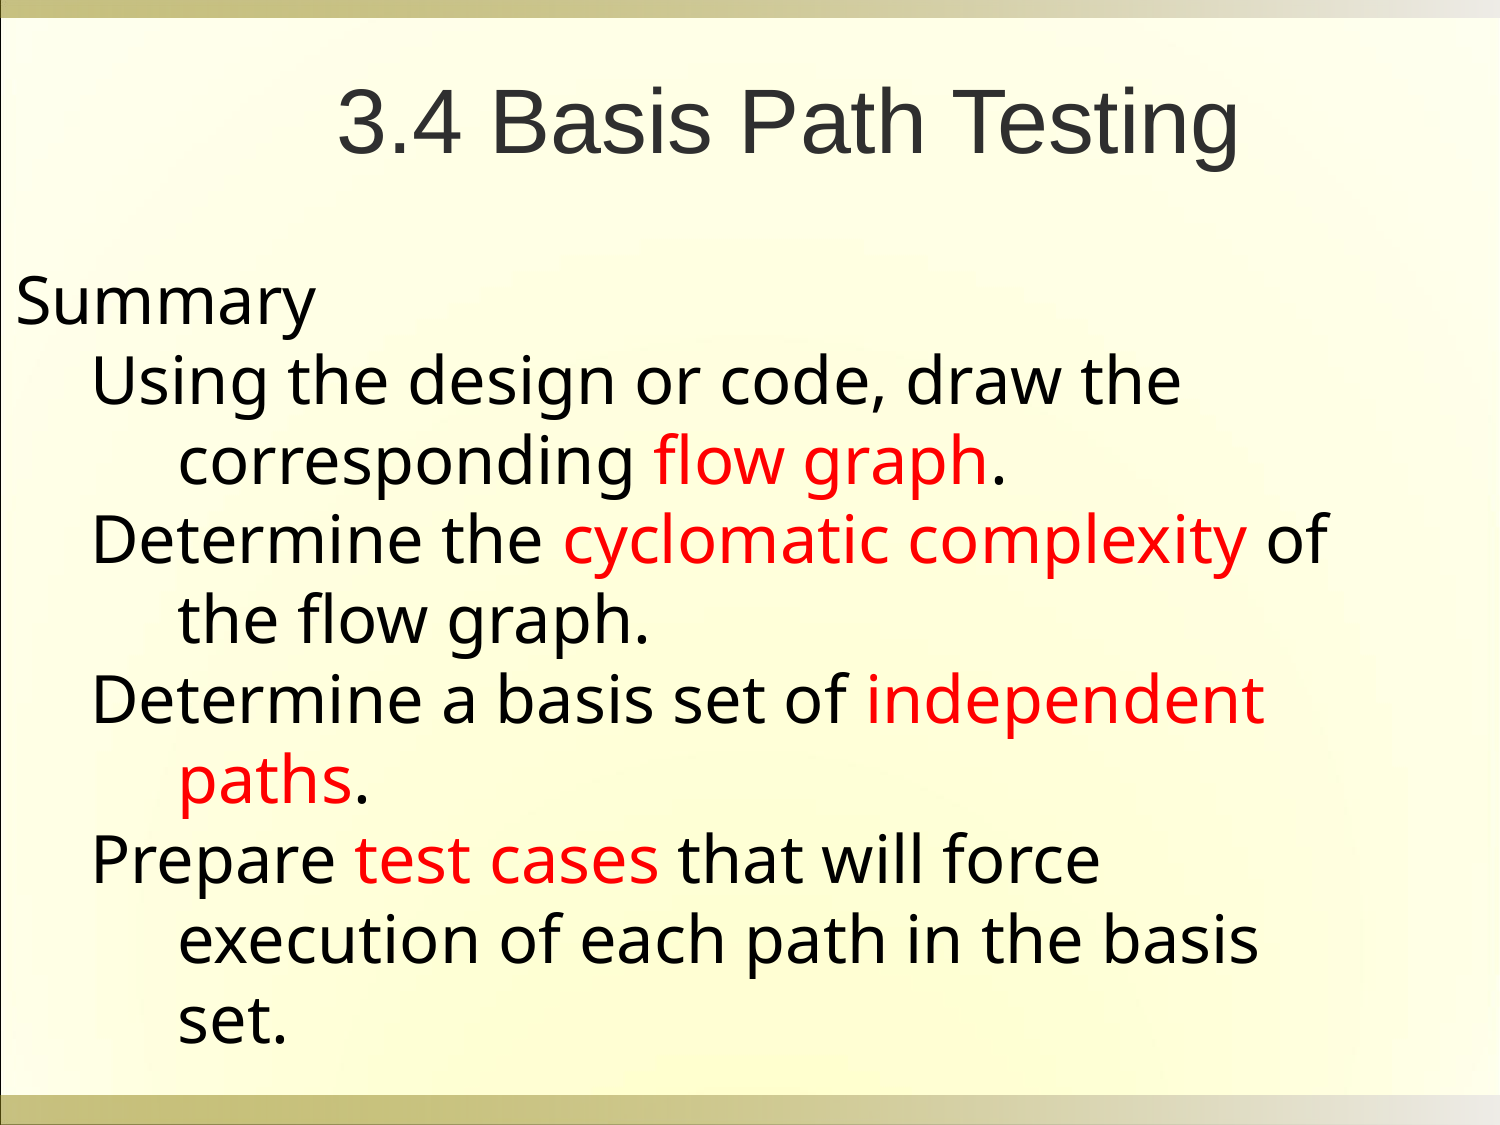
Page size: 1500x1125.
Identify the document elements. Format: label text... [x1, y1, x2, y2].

list Summary Using the design or code, draw the corresponding flow graph. Determine the cyclomatic complexity of the flow graph. Determine a basis set of independent paths. Prepare test cases that will force execution of each path in the basis set. [0, 249, 1351, 1026]
picture [0, 18, 1500, 1095]
title 3.4 Basis Path Testing [152, 23, 1428, 212]
